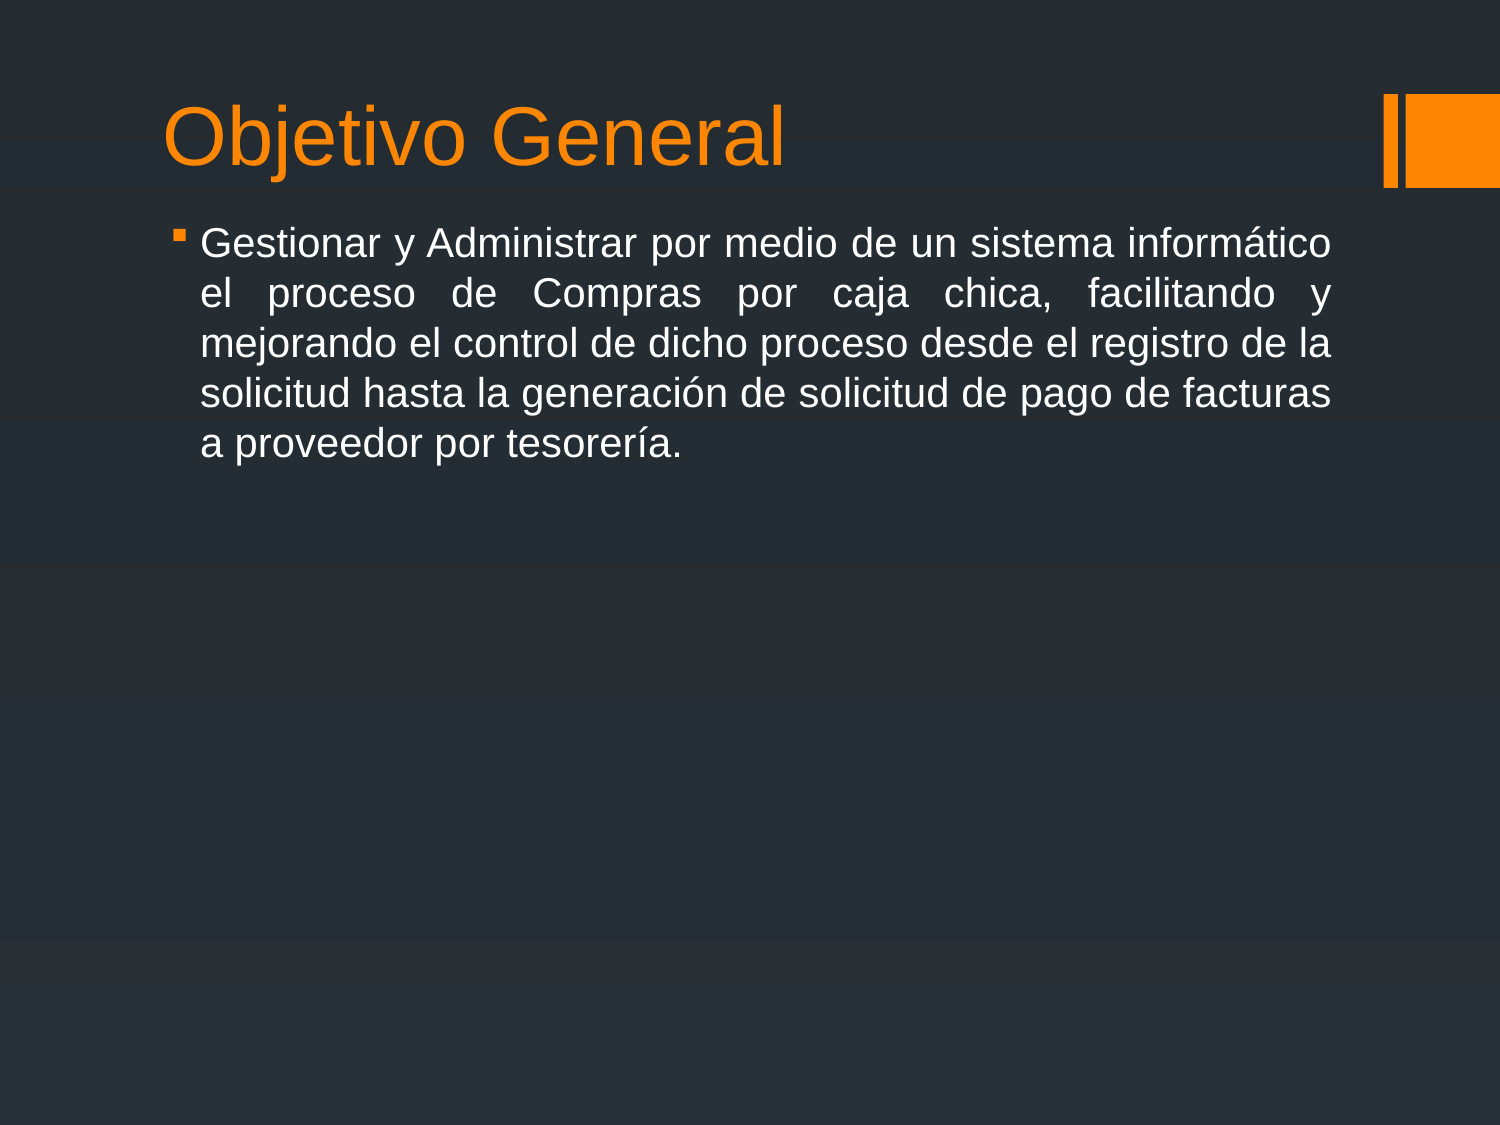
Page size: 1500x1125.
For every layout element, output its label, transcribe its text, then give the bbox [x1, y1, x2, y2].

title Objetivo General [147, 0, 1348, 190]
list Gestionar y Administrar por medio de un sistema informático el proceso de Compras por caja chica, facilitando y mejorando el control de dicho proceso desde el registro de la solicitud hasta la generación de solicitud de pago de facturas a proveedor por tesorería. [147, 208, 1348, 1083]
